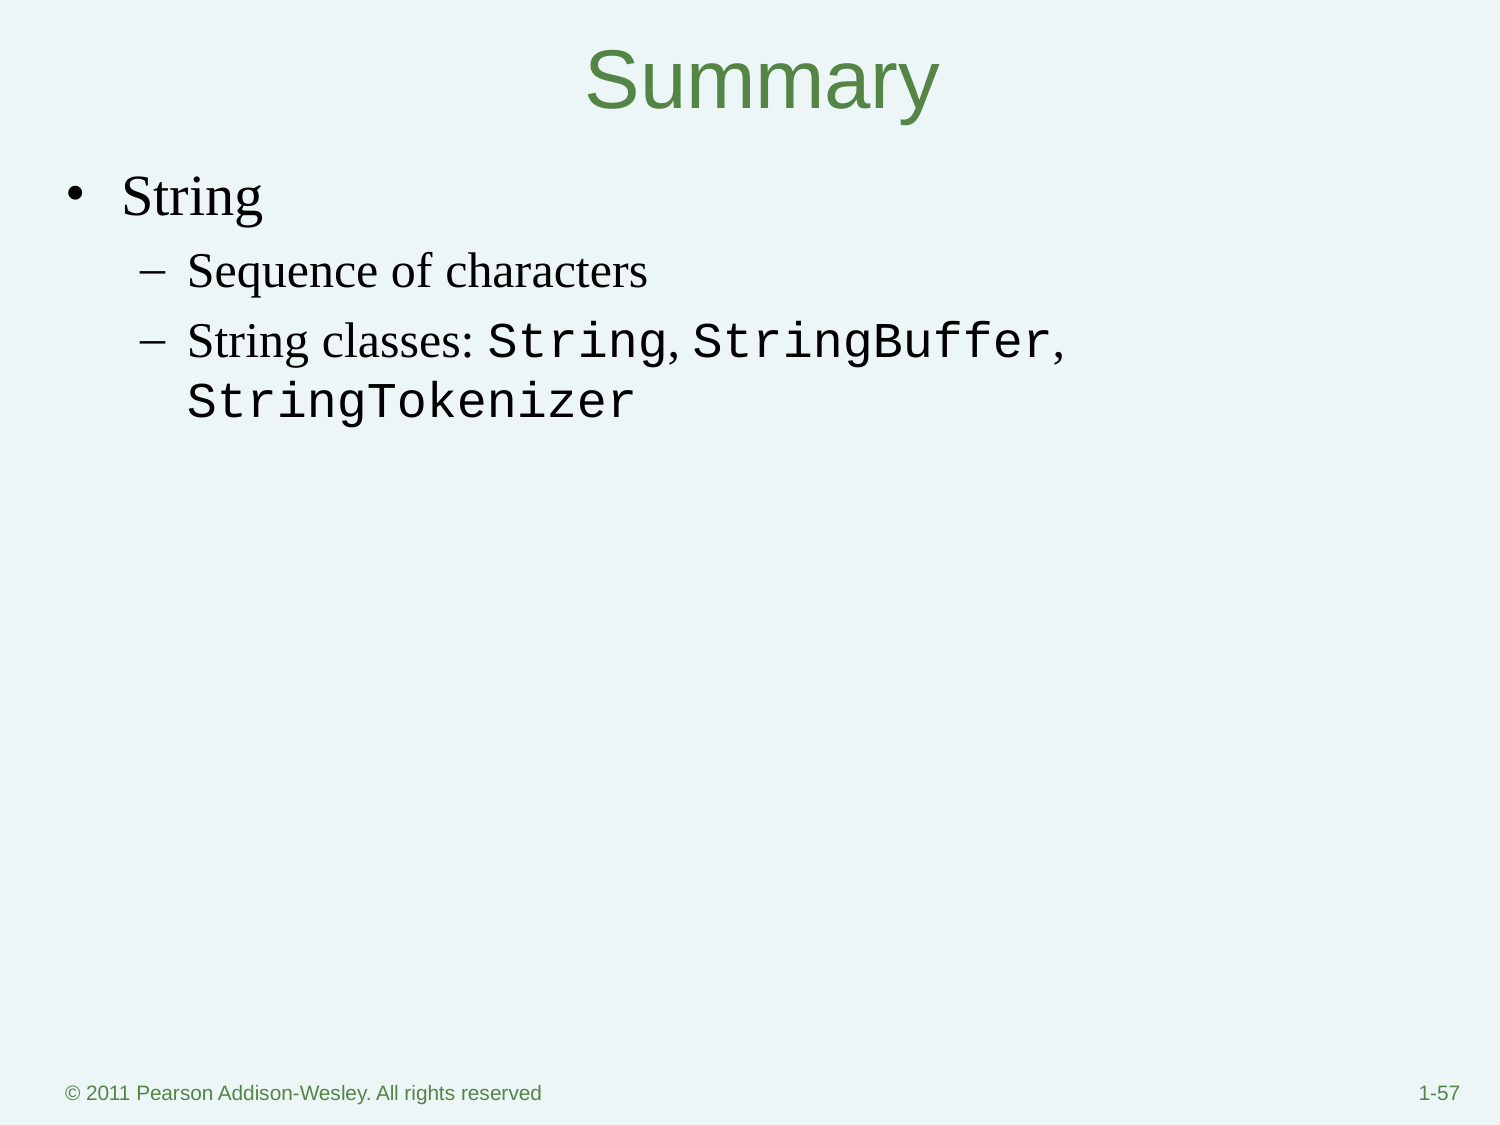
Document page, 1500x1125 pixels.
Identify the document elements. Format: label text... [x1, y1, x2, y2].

text_box 1-‹#› [1162, 1062, 1475, 1113]
title Summary [50, 37, 1475, 113]
text_box © 2011 Pearson Addison-Wesley. All rights reserved [50, 1062, 625, 1113]
list String Sequence of characters String classes: String, StringBuffer, StringTokenizer [50, 149, 1475, 1038]
